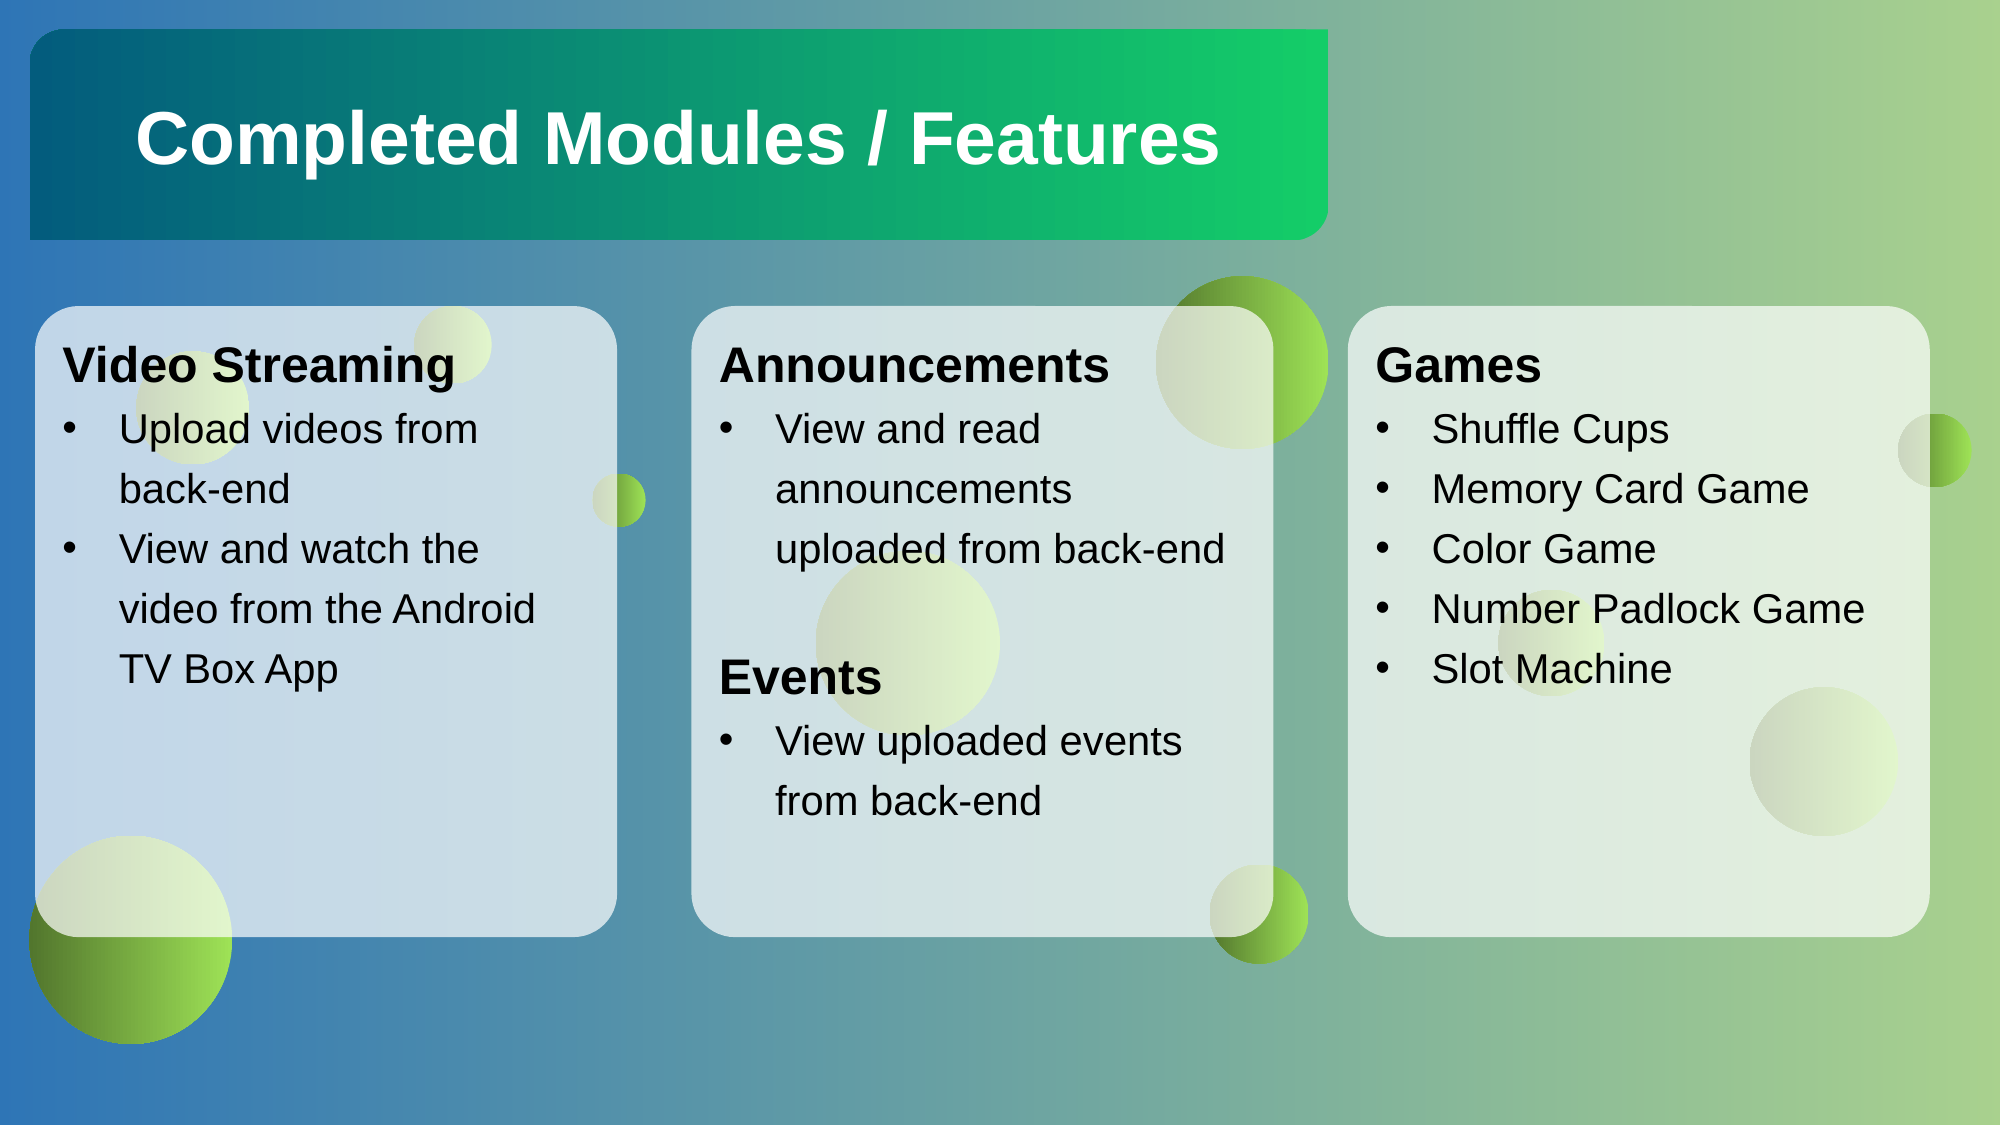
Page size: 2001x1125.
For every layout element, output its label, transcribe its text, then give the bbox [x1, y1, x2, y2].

text_box [28, 903, 234, 1045]
text_box [1215, 866, 1310, 965]
text_box Games Shuffle Cups Memory Card Game Color Game Number Padlock Game Slot Machine [1346, 304, 1931, 939]
text_box Completed Modules / Features [28, 28, 1330, 242]
text_box Video Streaming Upload videos from back-end View and watch the video from the Android TV Box App [33, 304, 619, 939]
text_box Announcements View and read announcements uploaded from back-end Events View uploaded events from back-end [690, 304, 1275, 939]
text_box [1931, 412, 1973, 489]
text_box [1177, 275, 1330, 444]
text_box [619, 472, 647, 528]
